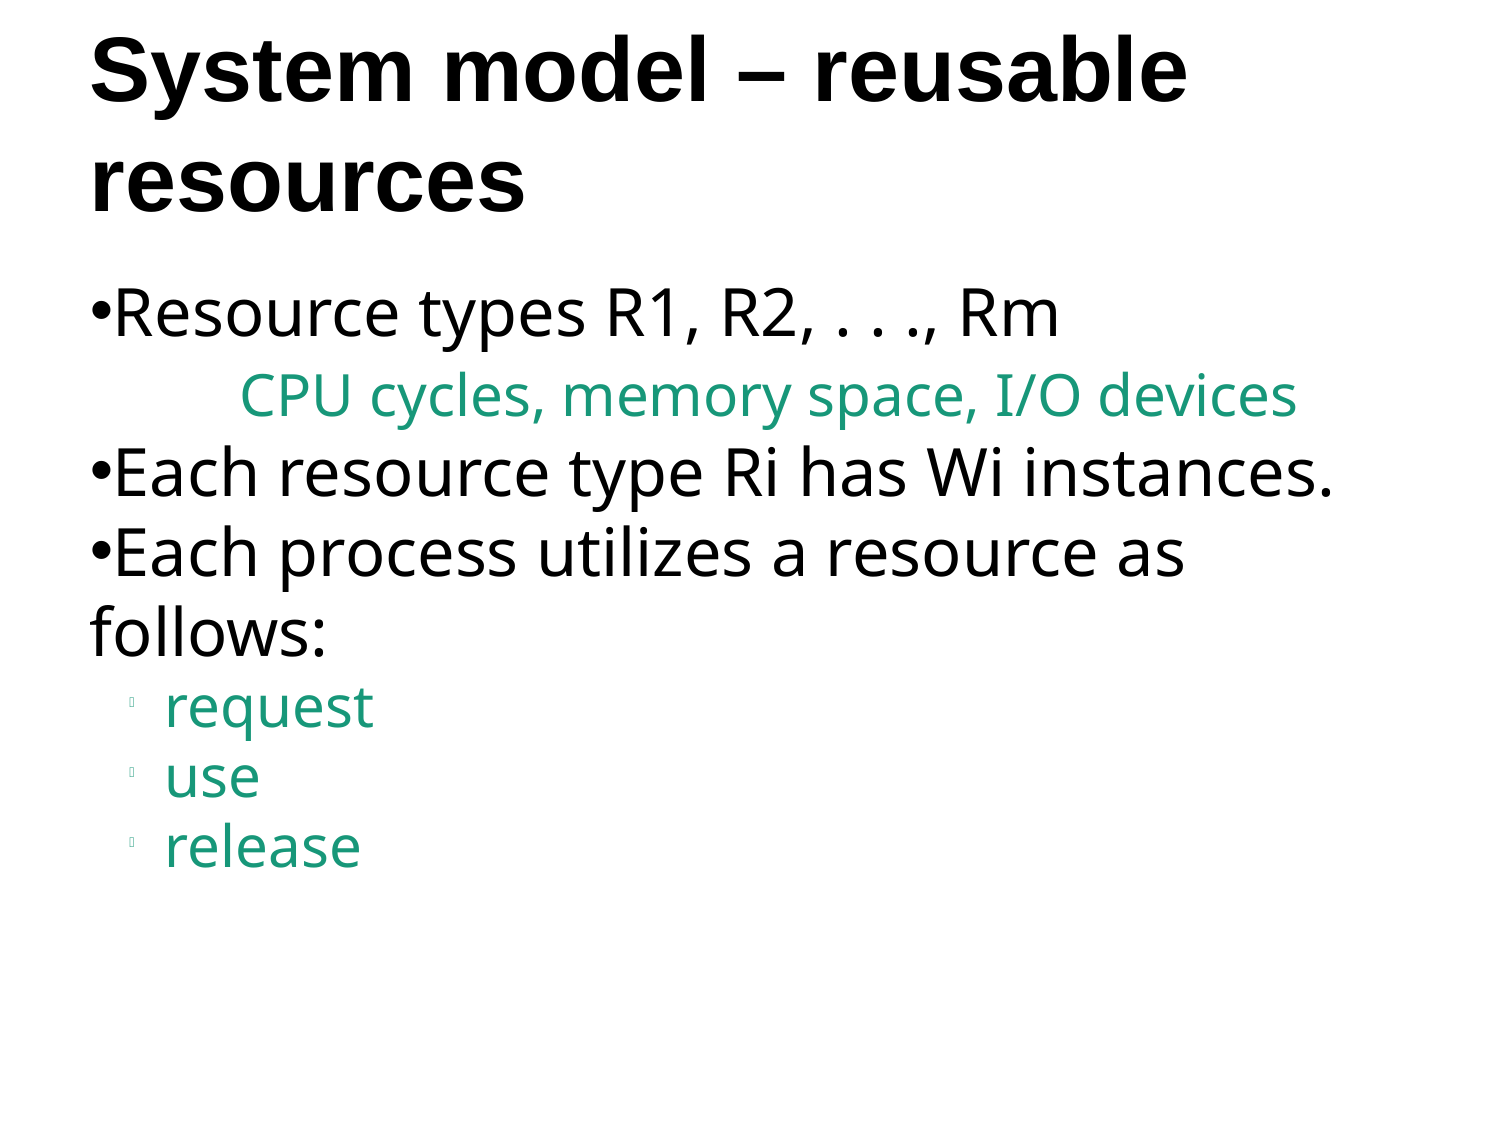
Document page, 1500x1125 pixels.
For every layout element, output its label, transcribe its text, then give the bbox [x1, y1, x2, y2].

text_box System model – reusable resources [74, 50, 1425, 238]
text_box Resource types R1, R2, . . ., Rm CPU cycles, memory space, I/O devices Each resource type Ri has Wi instances. Each process utilizes a resource as follows: request use release [74, 262, 1425, 1005]
